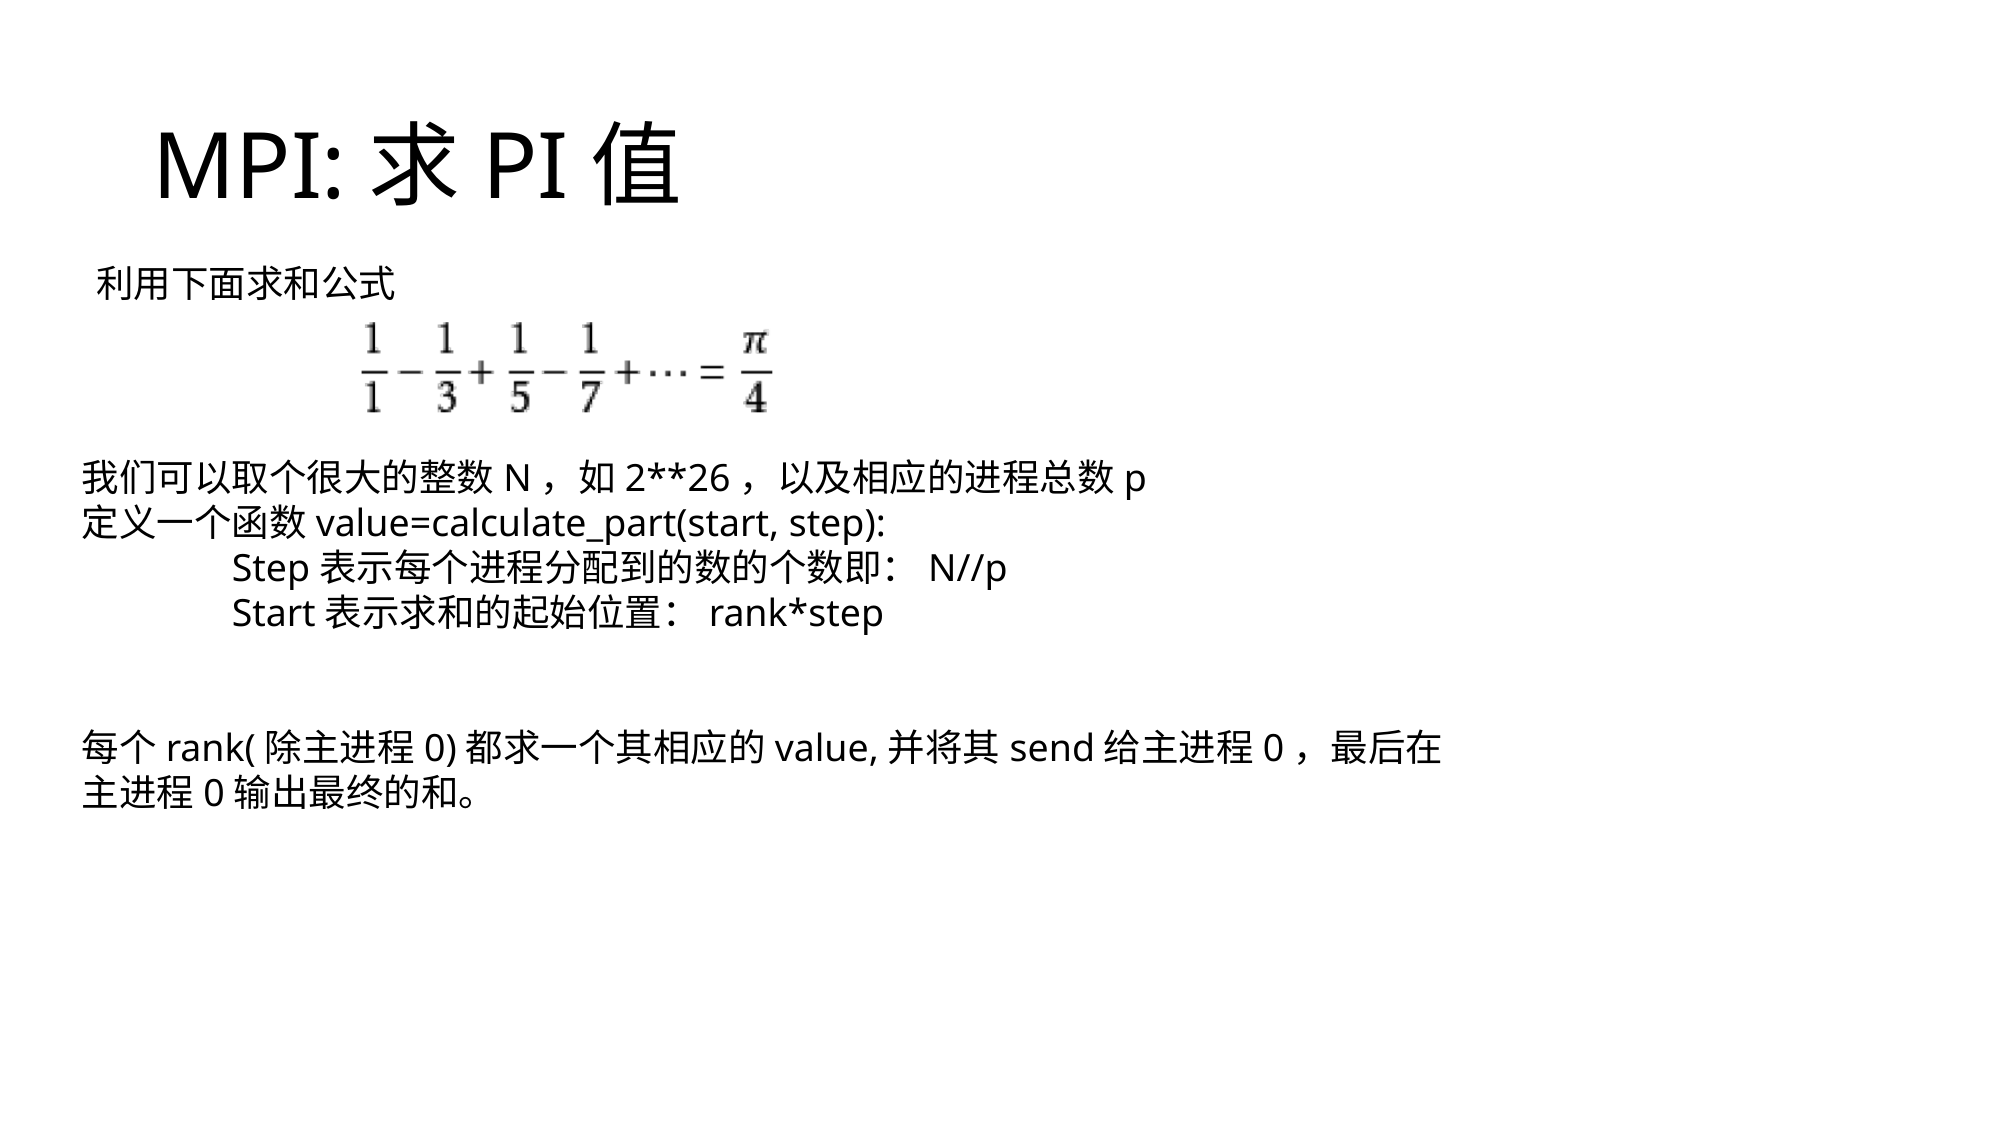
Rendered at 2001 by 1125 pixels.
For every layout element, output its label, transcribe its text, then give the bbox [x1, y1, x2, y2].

title MPI:求PI值 [137, 59, 1863, 253]
text_box 利用下面求和公式 [81, 253, 2000, 313]
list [346, 302, 1051, 427]
